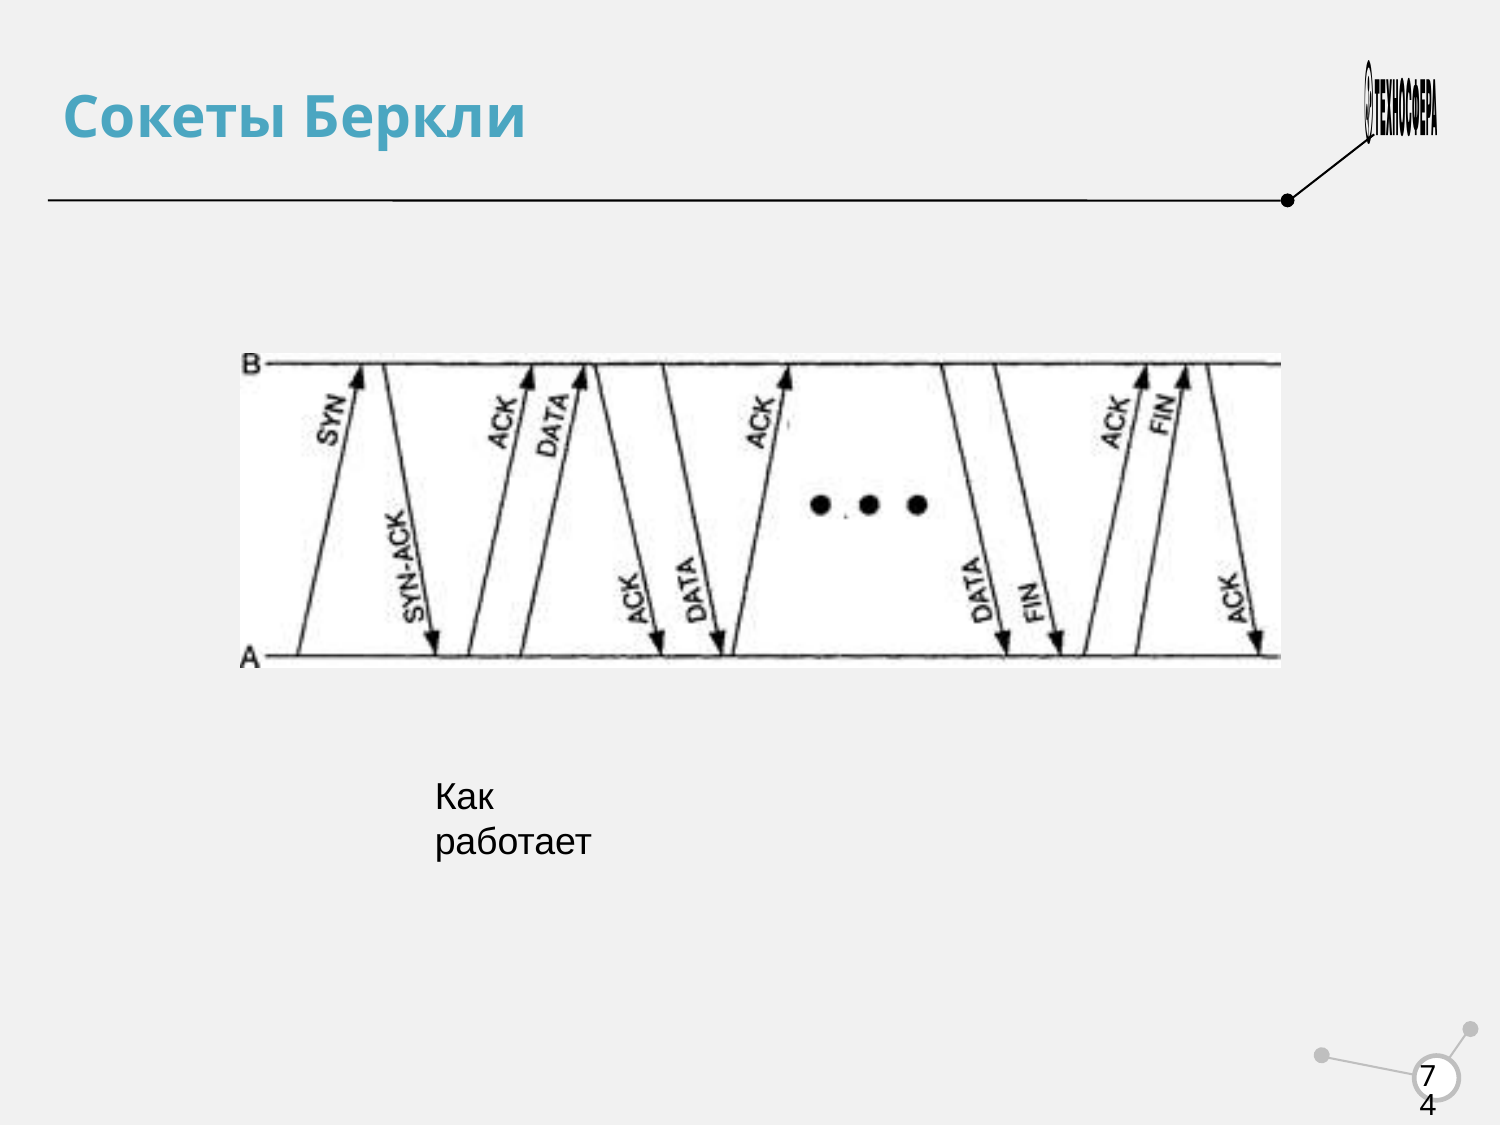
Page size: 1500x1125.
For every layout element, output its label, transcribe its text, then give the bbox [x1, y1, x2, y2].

text_box Как работает [420, 764, 676, 822]
picture [240, 353, 1281, 668]
text_box Сокеты Беркли [47, 42, 1281, 185]
text_box <number> [1404, 1047, 1468, 1108]
picture [1363, 23, 1442, 185]
